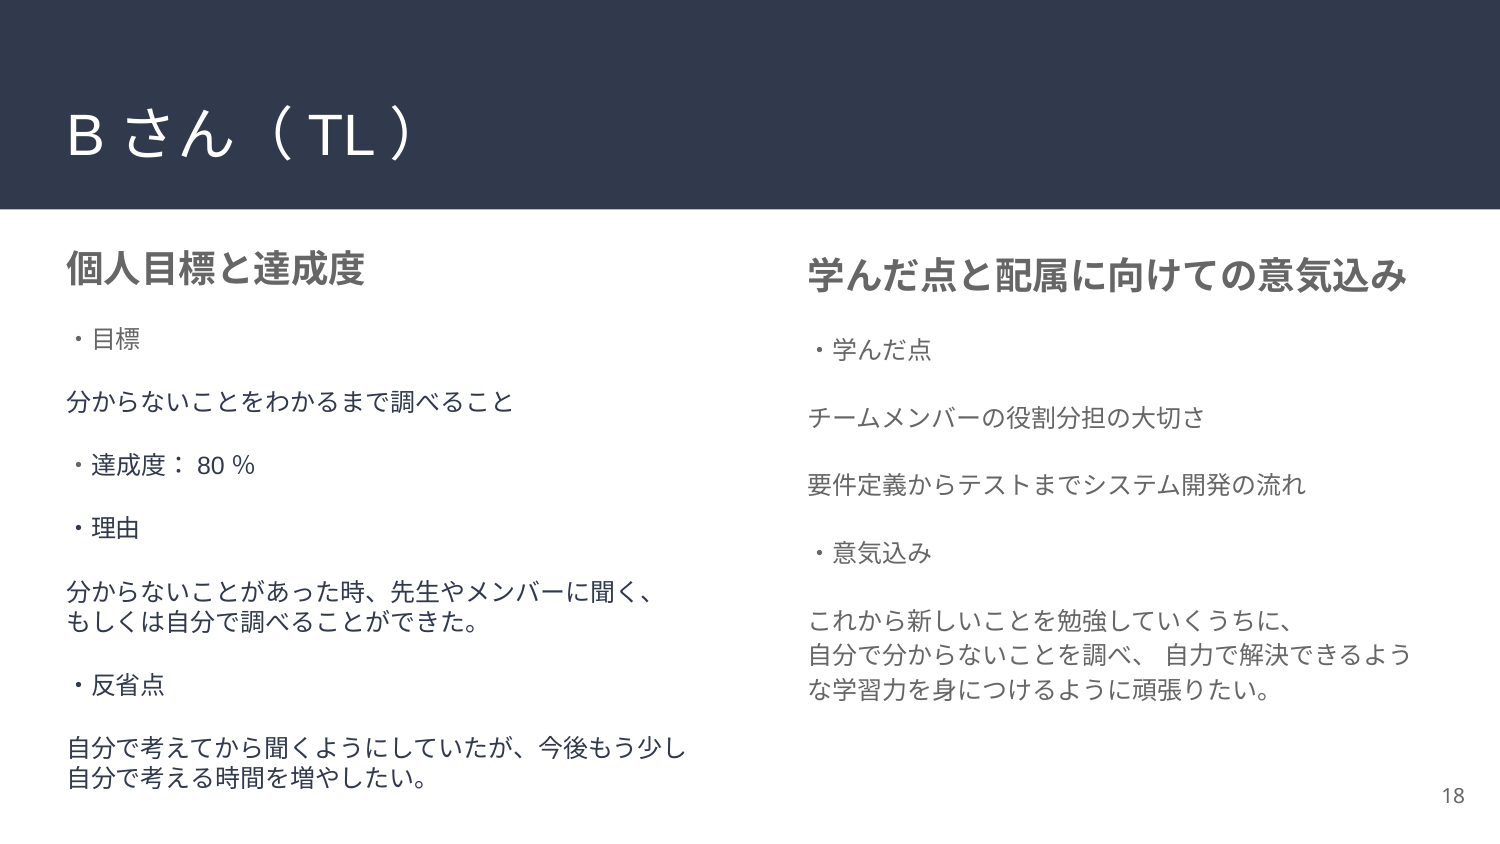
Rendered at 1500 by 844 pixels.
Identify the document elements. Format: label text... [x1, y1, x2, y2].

title Bさん（TL） [51, 82, 1449, 185]
slide_number ‹#› [1389, 764, 1480, 830]
list 個人目標と達成度 ・目標 分からないことをわかるまで調べること ・達成度：80％ ・理由 分からないことがあった時、先生やメンバーに聞く、 もしくは自分で調べることができた。 ・反省点 自分で考えてから聞くようにしていたが、今後もう少し自分で考える時間を増やしたい。 [51, 229, 708, 813]
list 学んだ点と配属に向けての意気込み ・学んだ点 チームメンバーの役割分担の大切さ 要件定義からテストまでシステム開発の流れ ・意気込み これから新しいことを勉強していくうちに、 自分で分からないことを調べ、 自力で解決できるような学習力を身につけるように頑張りたい。 [792, 229, 1449, 735]
